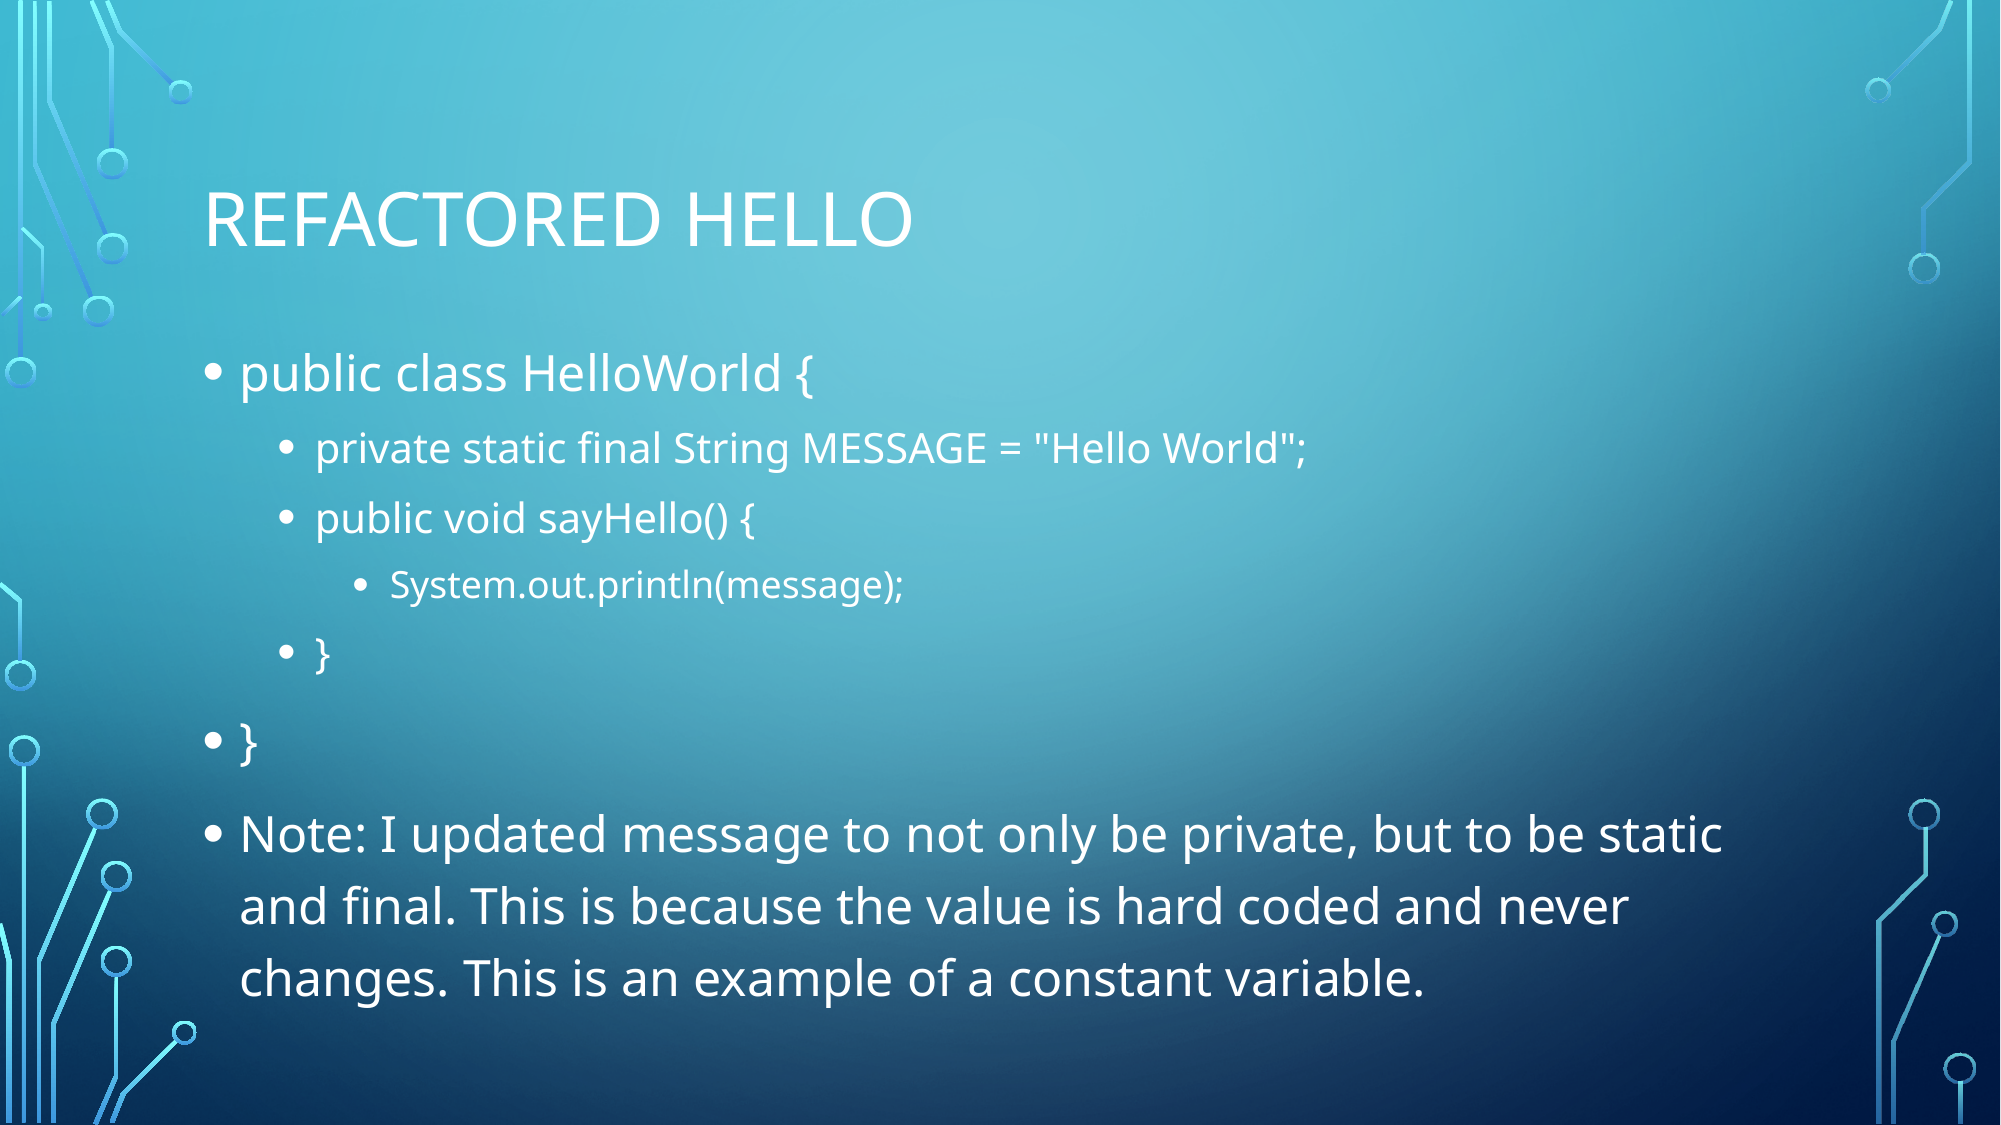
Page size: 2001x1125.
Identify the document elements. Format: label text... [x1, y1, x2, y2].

list public class HelloWorld { private static final String MESSAGE = "Hello World"; public void sayHello() { System.out.println(message); } } Note: I updated message to not only be private, but to be static and final. This is because the value is hard coded and never changes. This is an example of a constant variable. [187, 321, 1813, 1050]
title Refactored hello [187, 101, 1813, 321]
